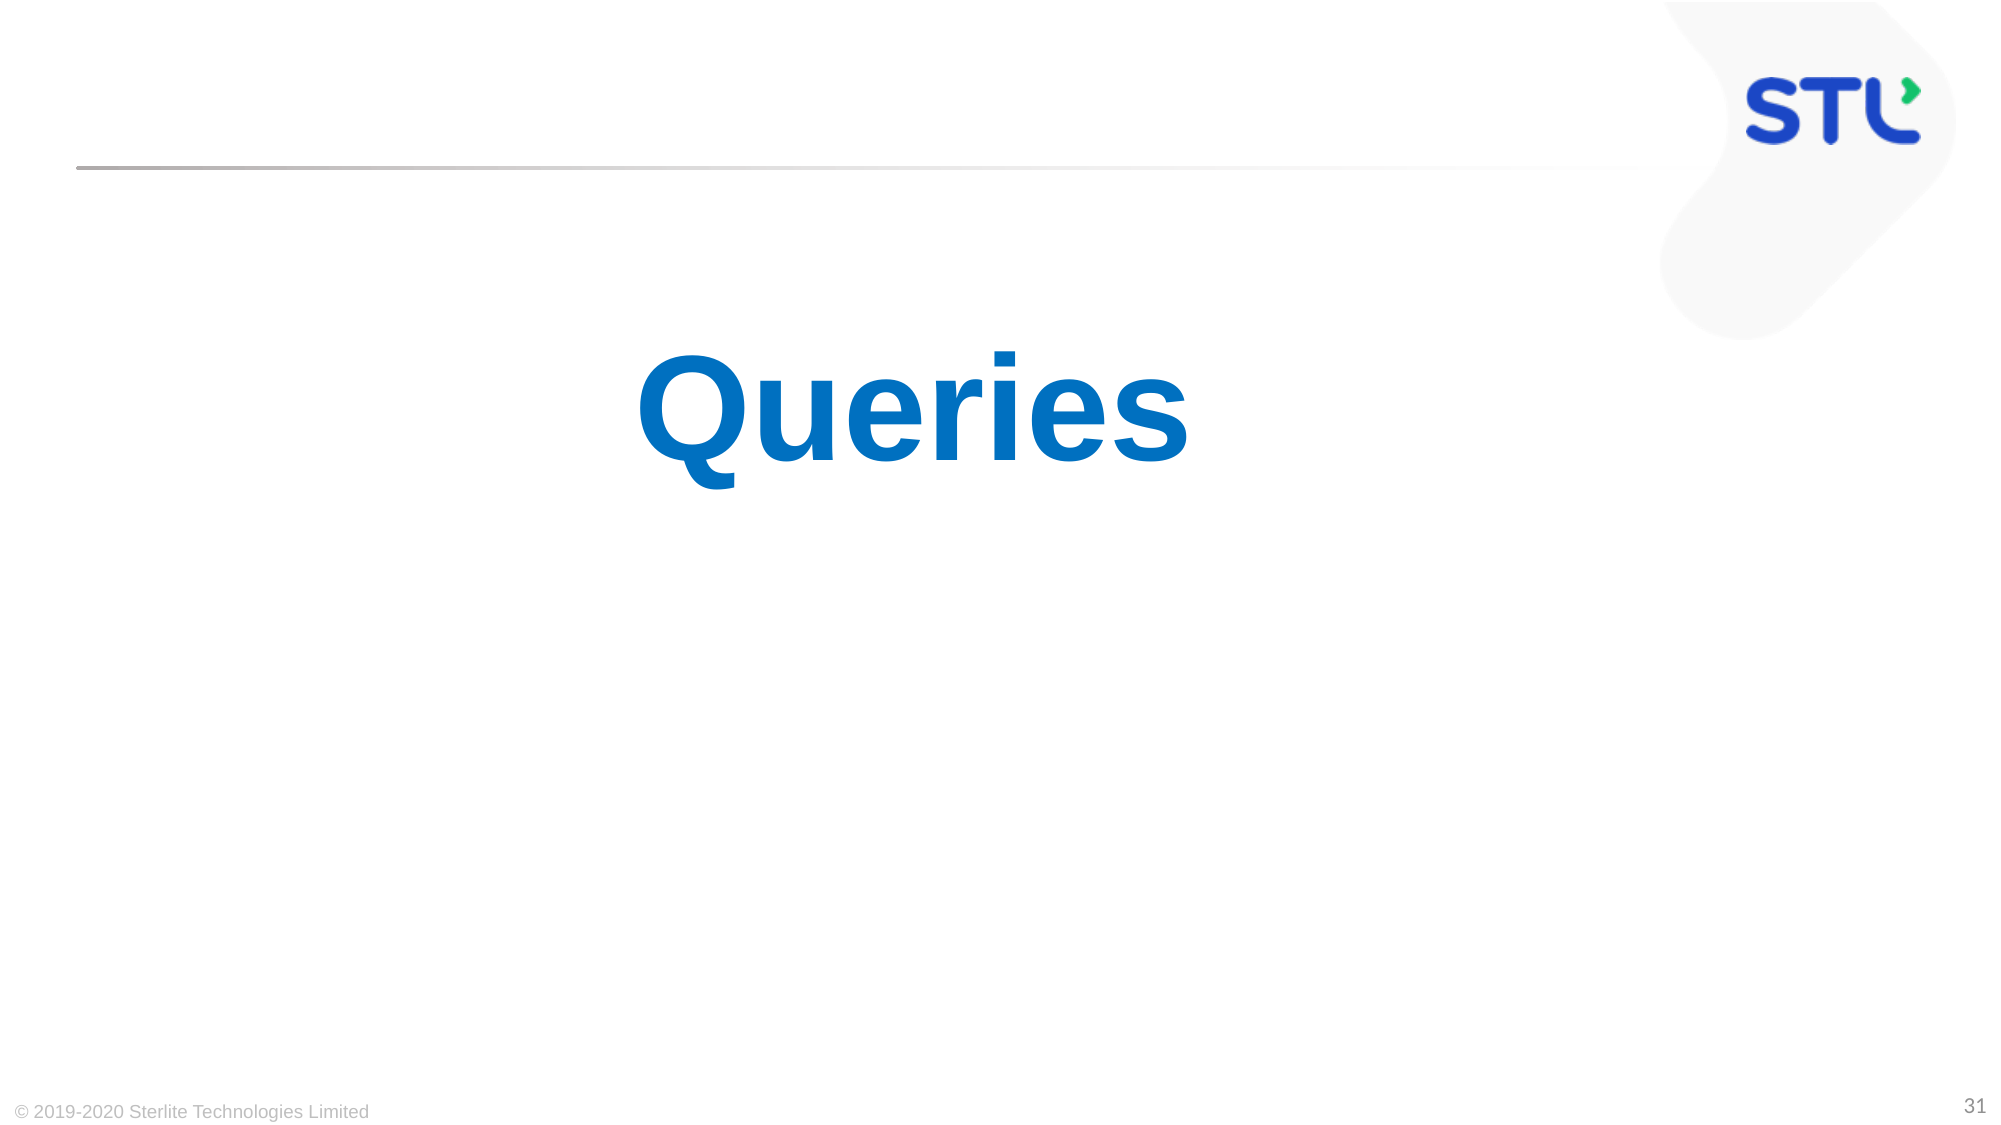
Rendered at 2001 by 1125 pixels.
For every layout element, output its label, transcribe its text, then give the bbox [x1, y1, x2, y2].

footer © 2019-2020 Sterlite Technologies Limited [0, 1083, 455, 1125]
slide_number 31 [1955, 1083, 1997, 1122]
picture [1746, 77, 1921, 145]
title Queries [76, 239, 1753, 563]
